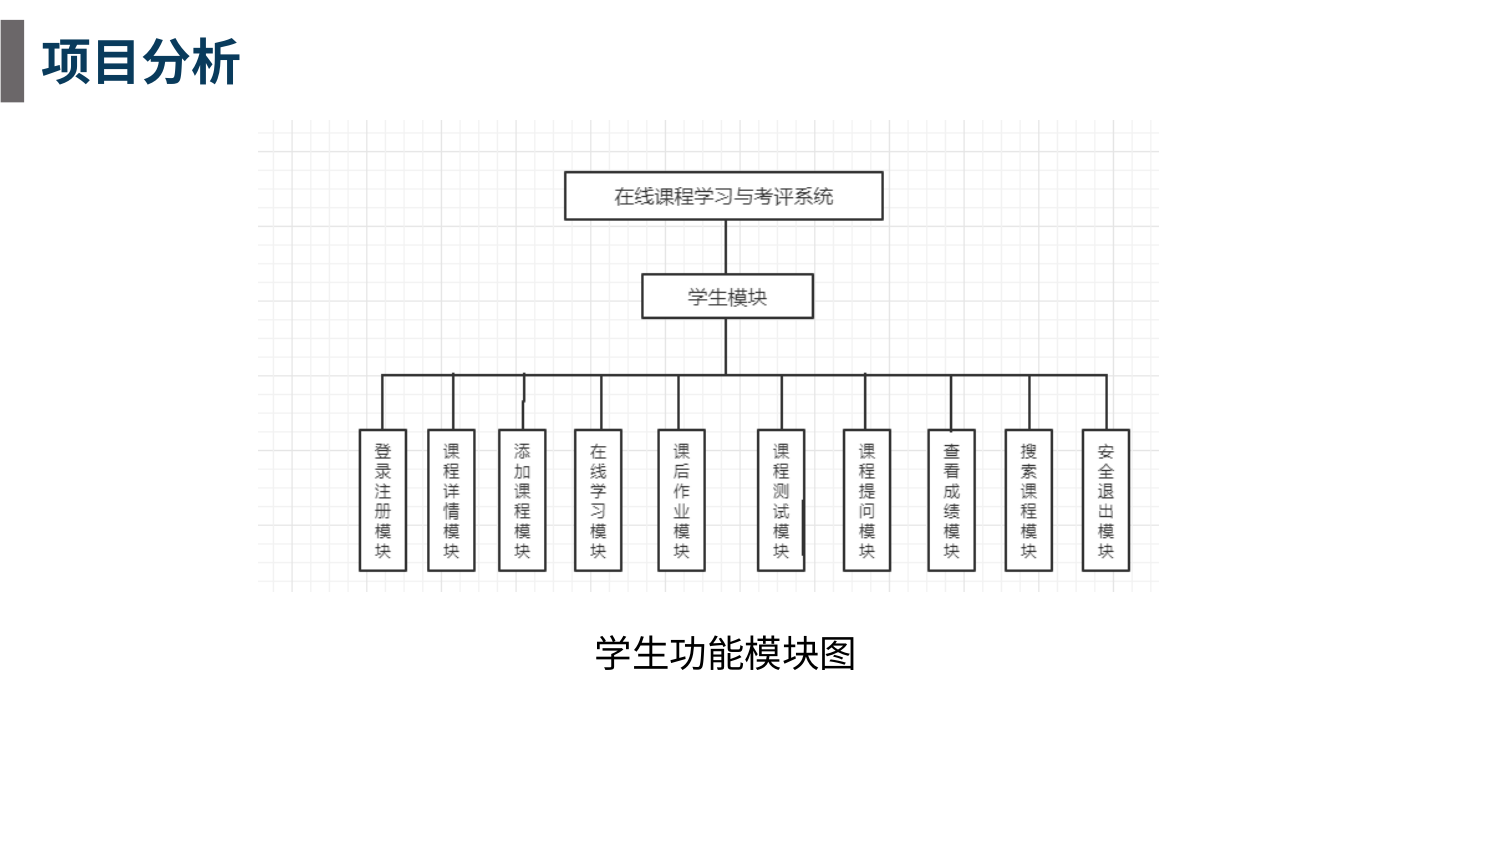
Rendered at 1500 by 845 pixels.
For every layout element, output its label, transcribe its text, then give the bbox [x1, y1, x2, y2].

text_box [0, 18, 26, 104]
text_box 项目分析 [30, 25, 325, 97]
text_box 学生功能模块图 [466, 622, 987, 683]
picture [258, 120, 1159, 593]
